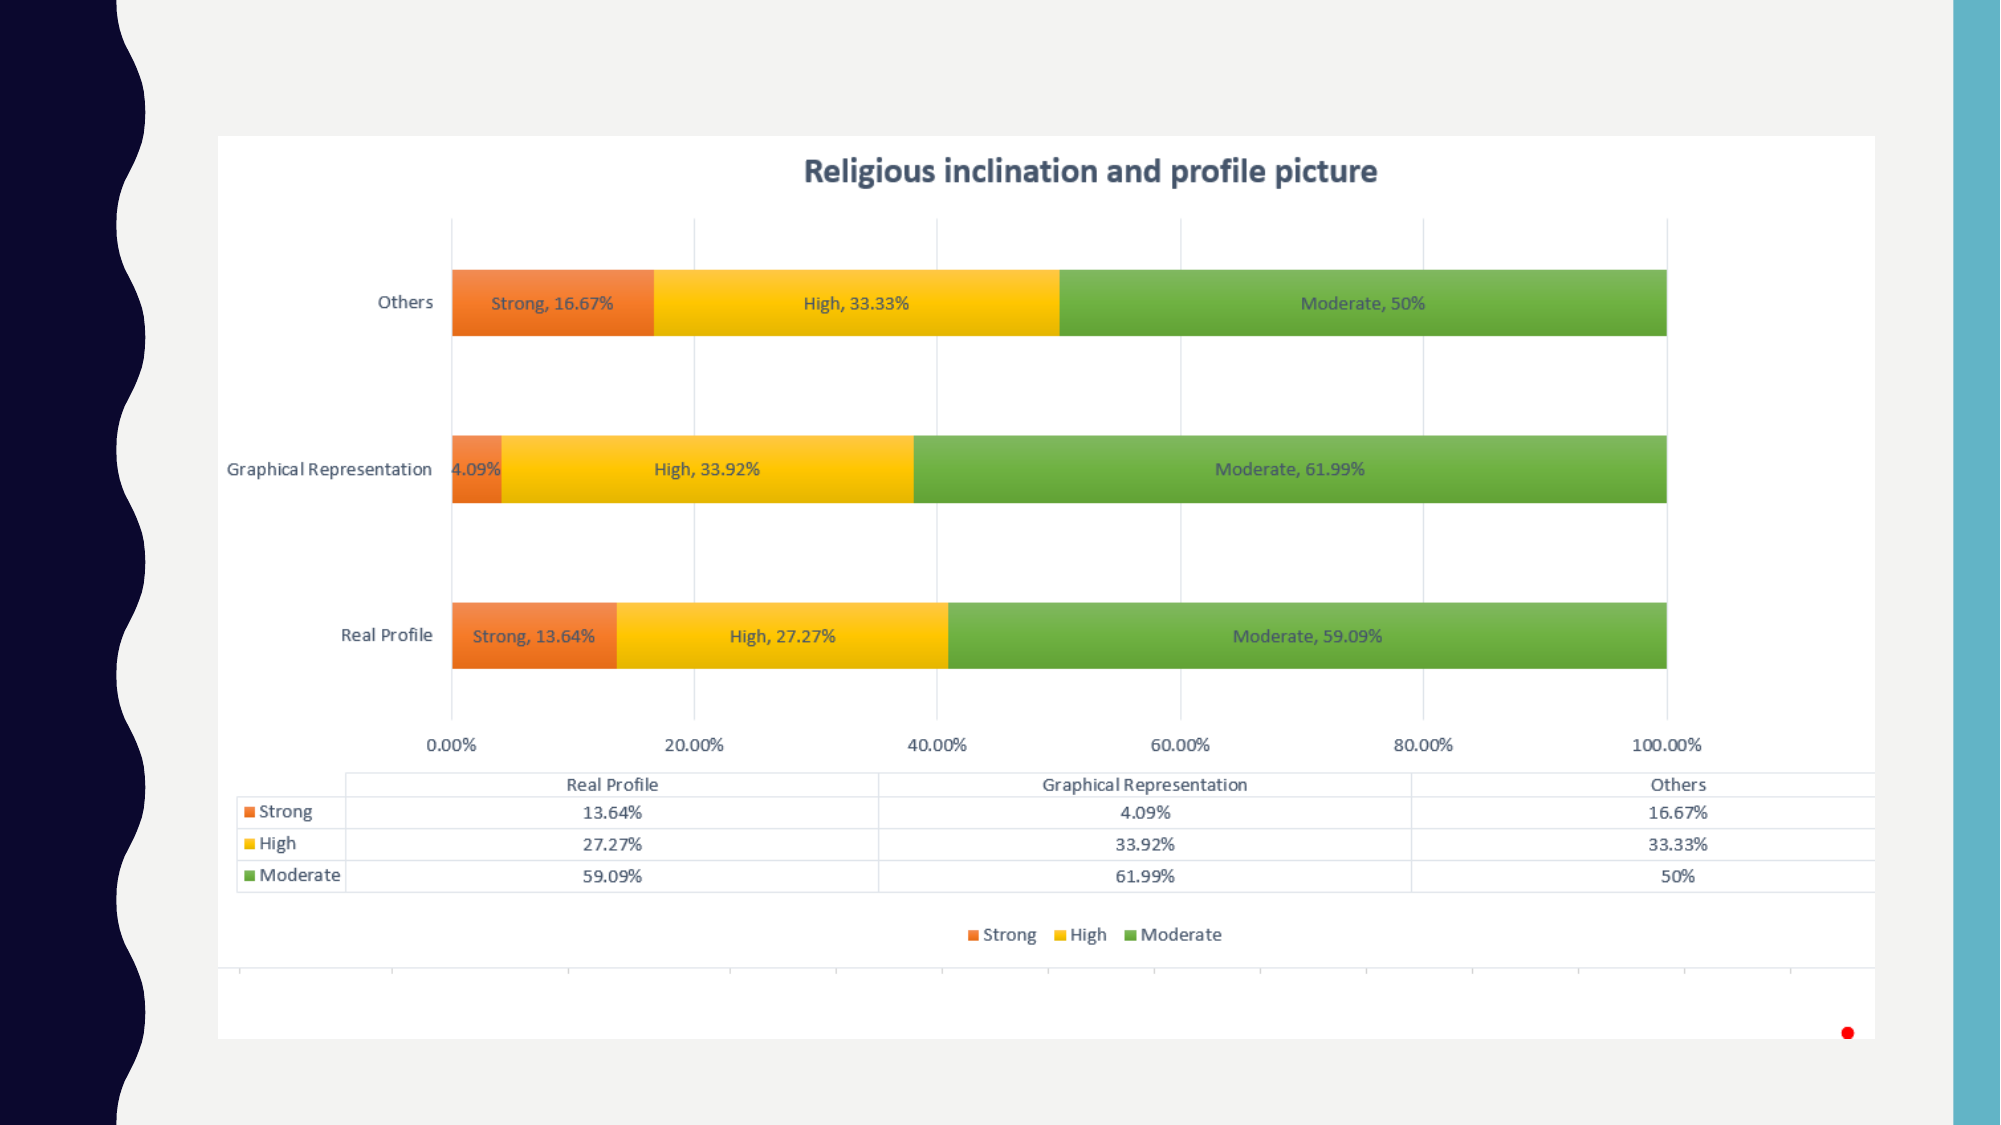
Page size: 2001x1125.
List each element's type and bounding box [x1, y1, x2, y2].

picture [218, 136, 1875, 1039]
